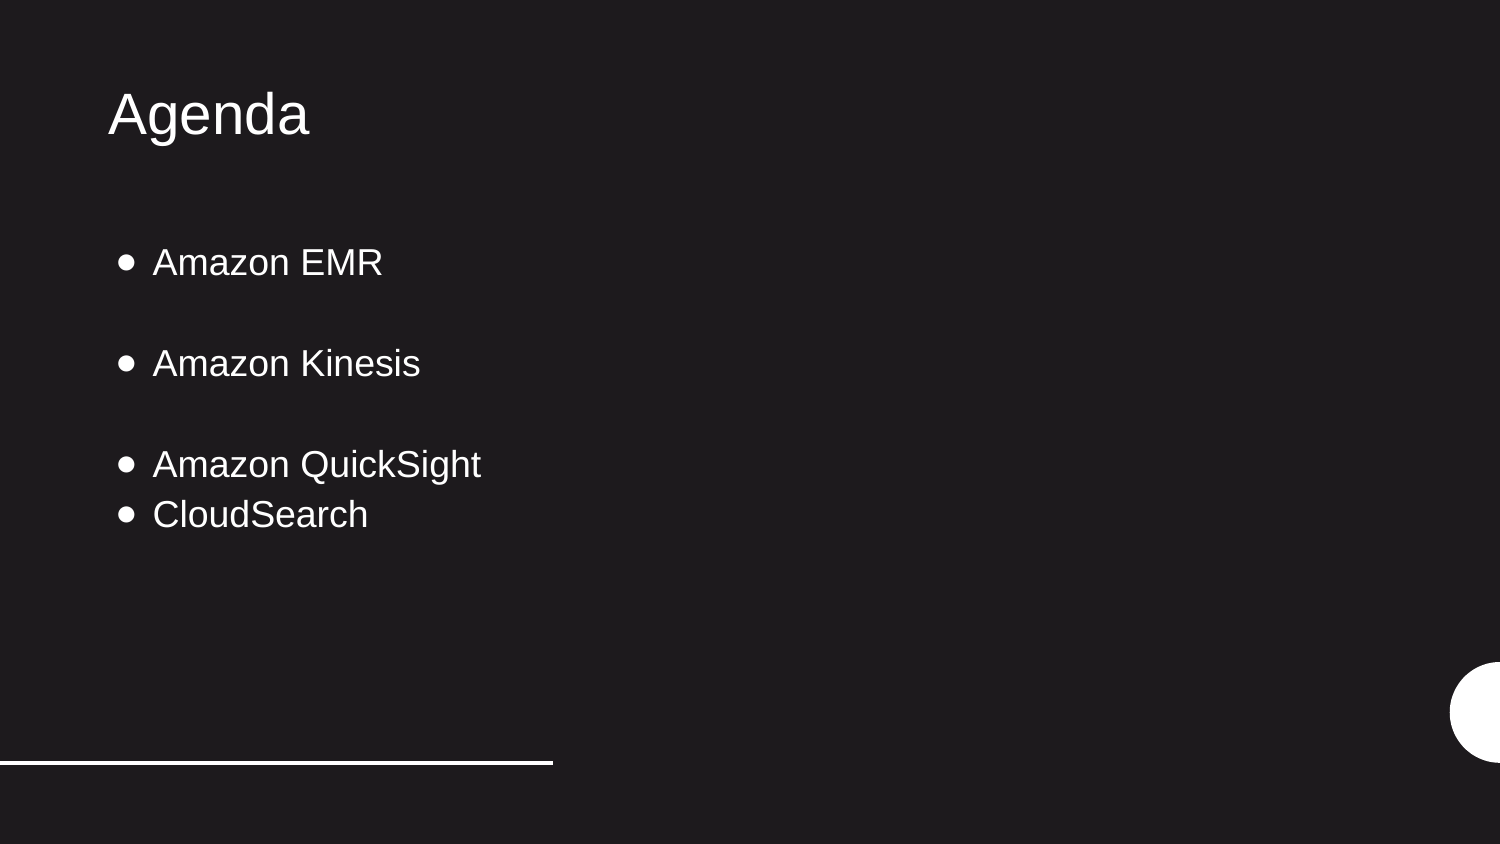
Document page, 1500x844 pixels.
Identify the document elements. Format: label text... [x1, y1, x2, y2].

title Agenda [93, 68, 566, 217]
list Amazon EMR Amazon Kinesis Amazon QuickSight CloudSearch [62, 217, 832, 844]
